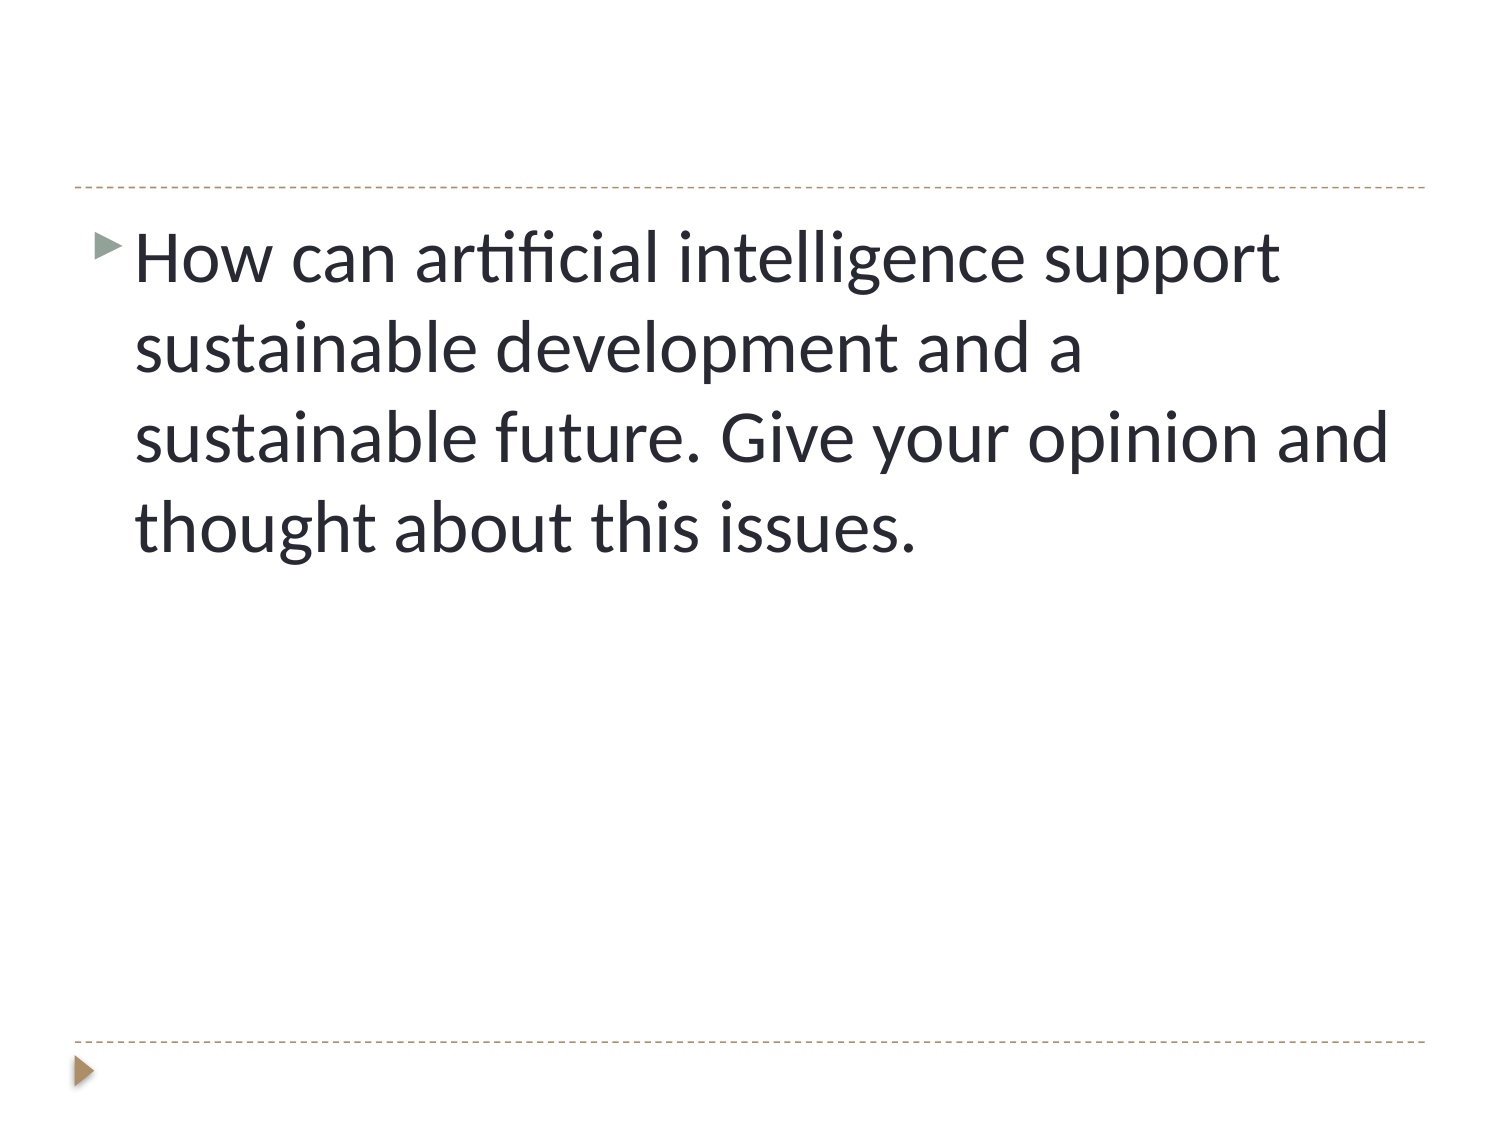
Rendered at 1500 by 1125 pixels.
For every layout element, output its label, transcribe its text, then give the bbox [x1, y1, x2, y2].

list How can artificial intelligence support sustainable development and a sustainable future. Give your opinion and thought about this issues. [75, 200, 1425, 1010]
